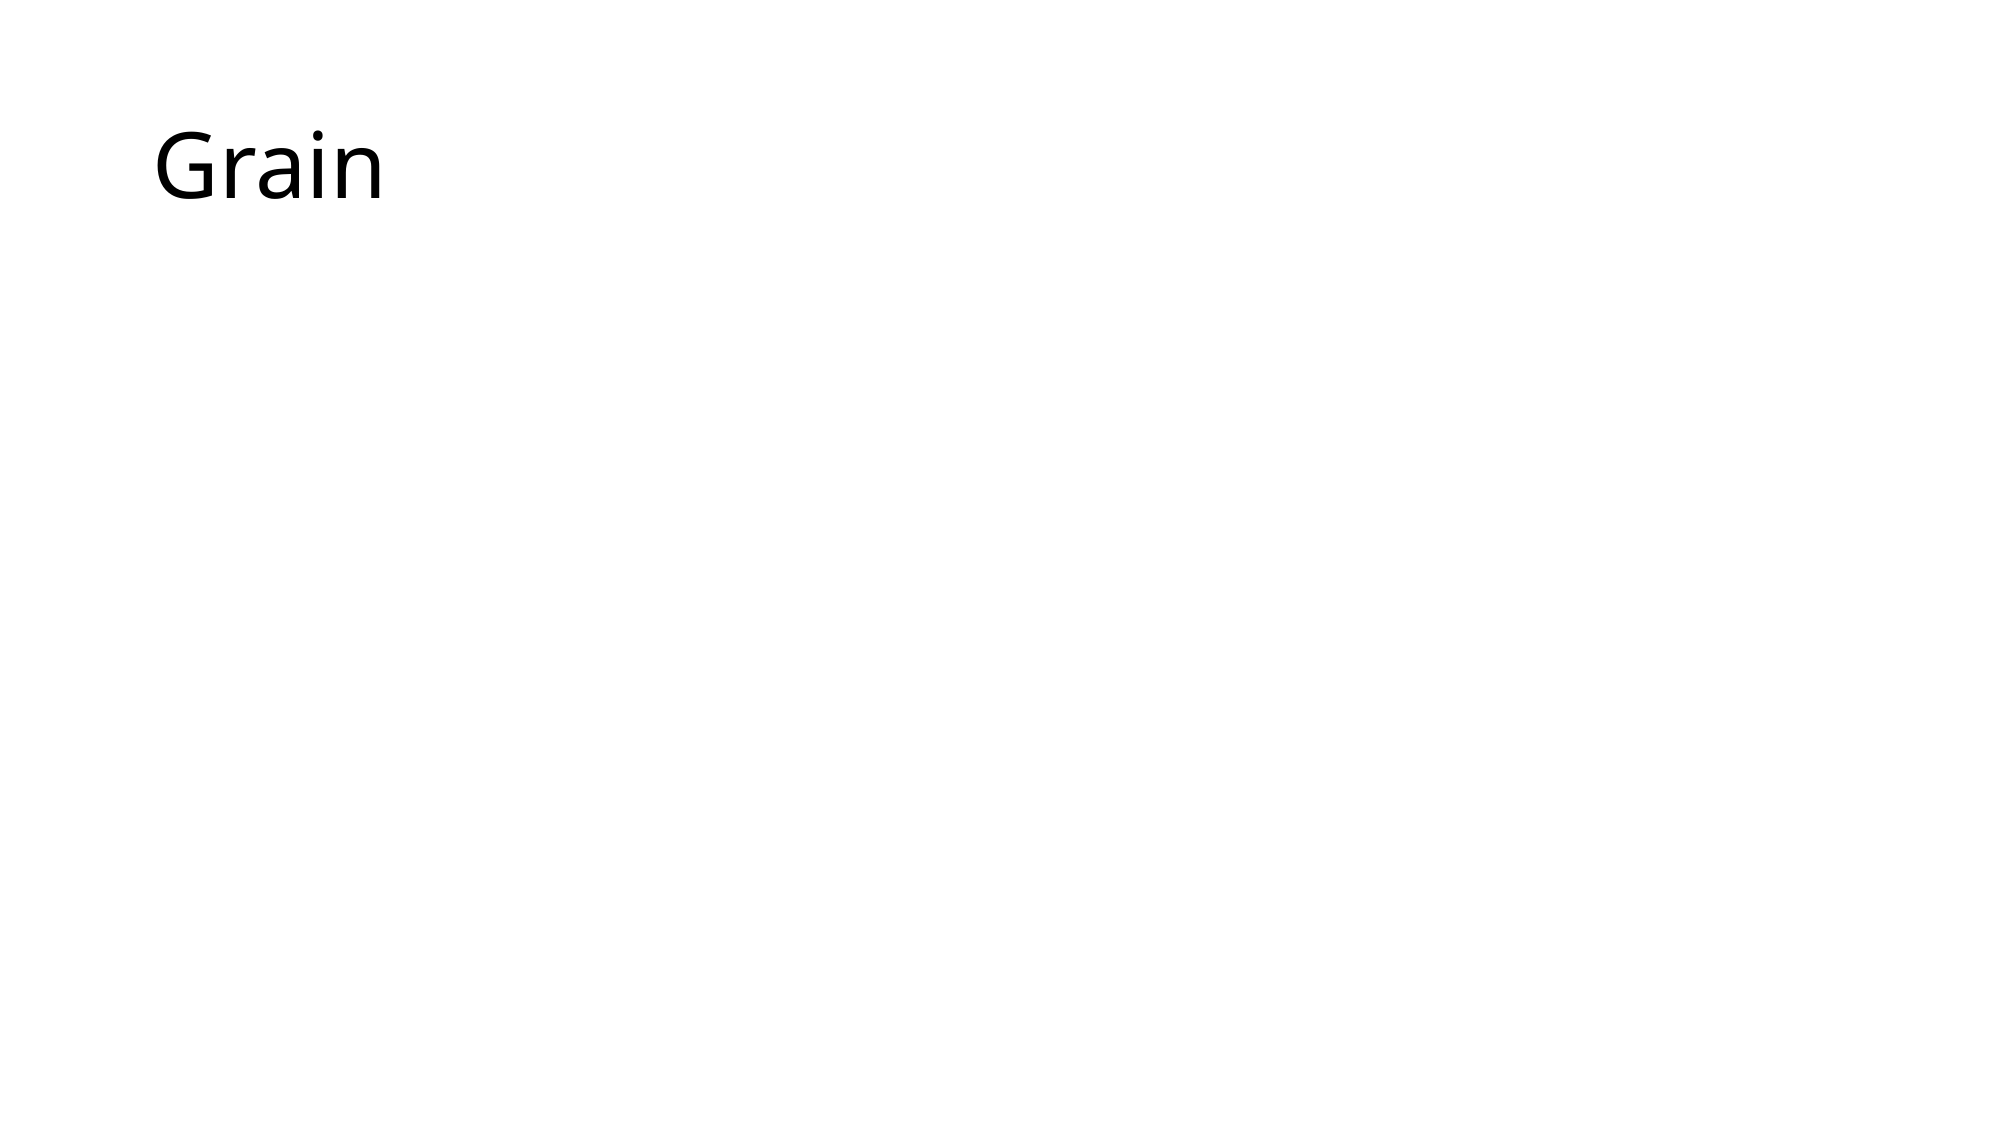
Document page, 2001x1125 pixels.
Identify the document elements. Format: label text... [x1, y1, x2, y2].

title Grain [137, 59, 1863, 278]
